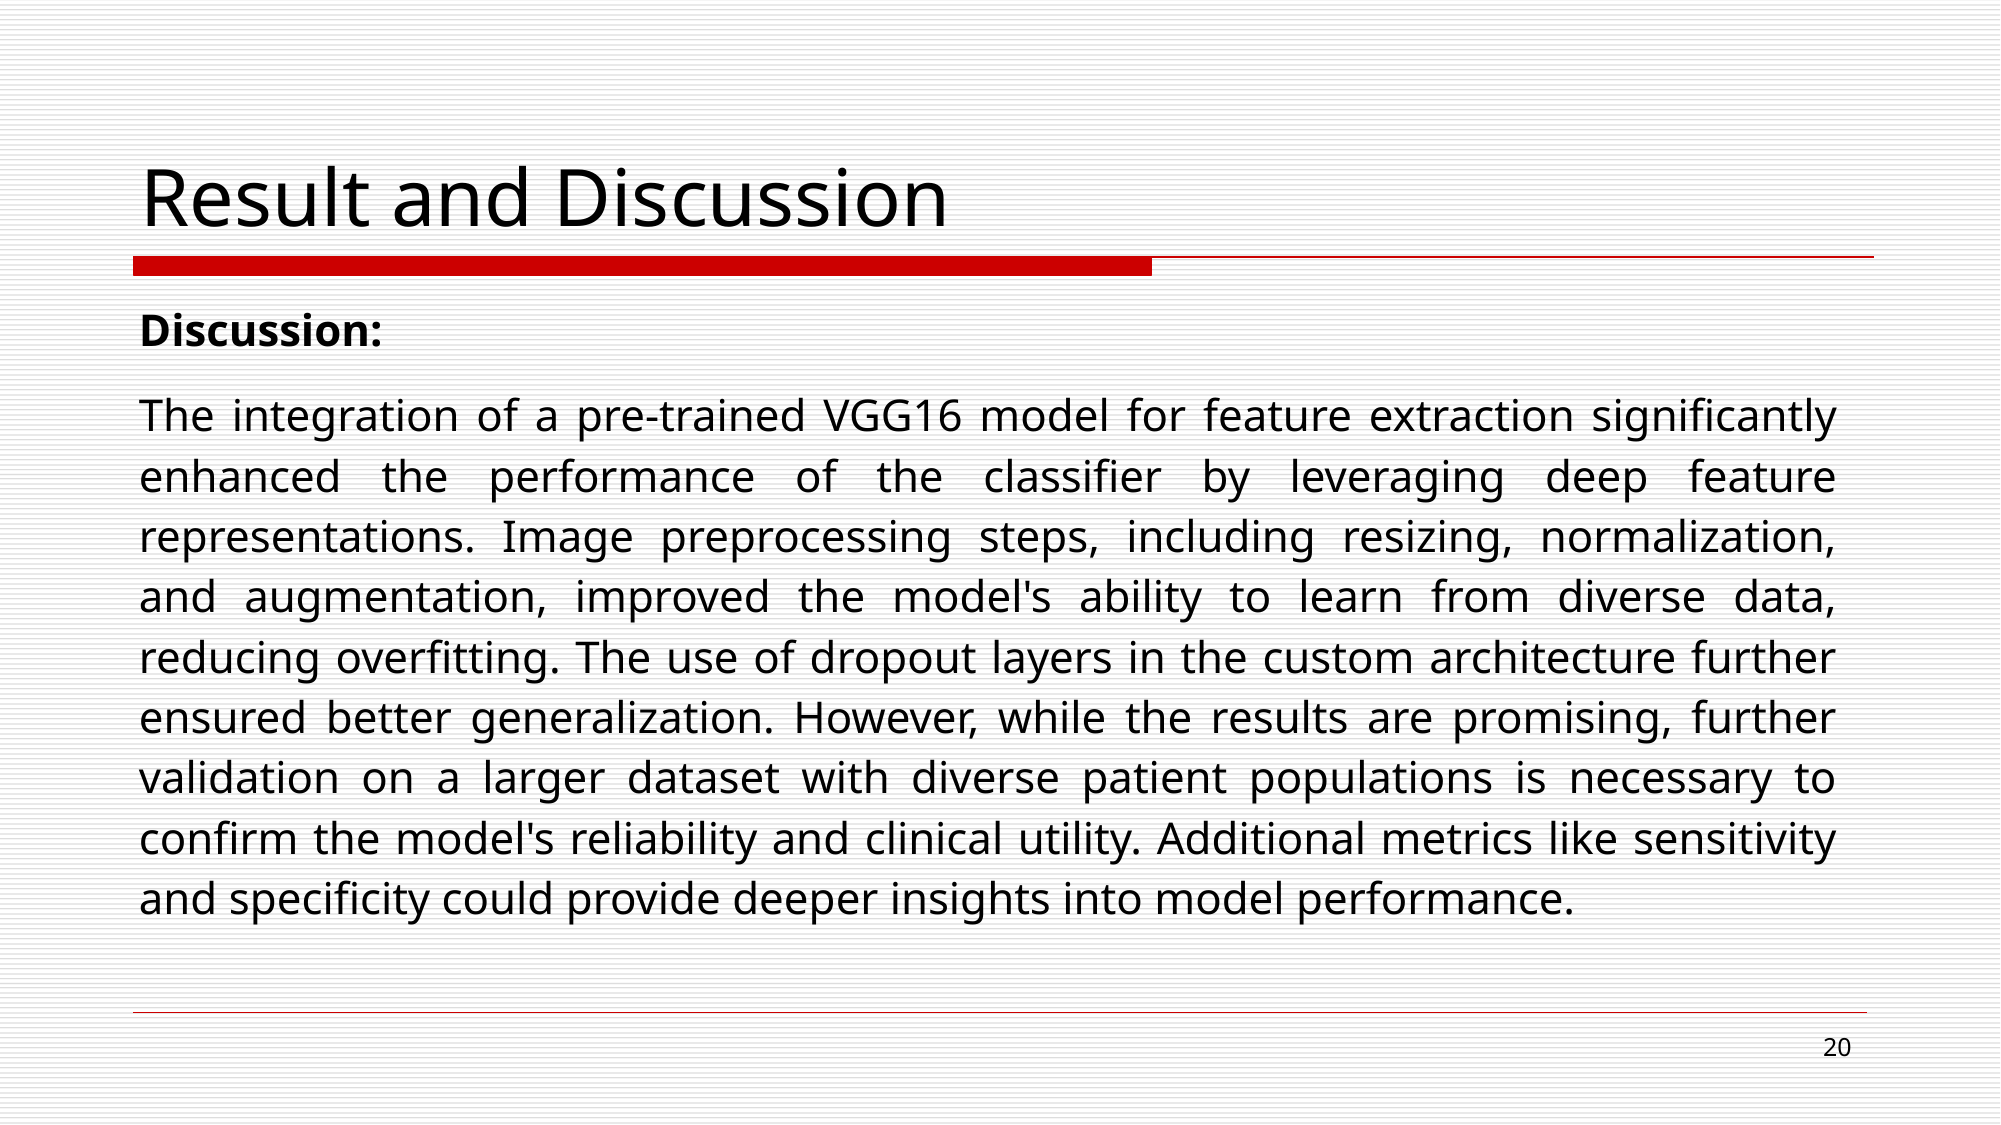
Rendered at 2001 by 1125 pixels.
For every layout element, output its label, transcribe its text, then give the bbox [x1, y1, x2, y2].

title Result and Discussion [125, 50, 1876, 250]
list Discussion: The integration of a pre-trained VGG16 model for feature extraction significantly enhanced the performance of the classifier by leveraging deep feature representations. Image preprocessing steps, including resizing, normalization, and augmentation, improved the model's ability to learn from diverse data, reducing overfitting. The use of dropout layers in the custom architecture further ensured better generalization. However, while the results are promising, further validation on a larger dataset with diverse patient populations is necessary to confirm the model's reliability and clinical utility. Additional metrics like sensitivity and specificity could provide deeper insights into model performance. [123, 287, 1874, 988]
picture [0, 0, 2001, 1125]
slide_number ‹#› [1433, 1024, 1867, 1103]
